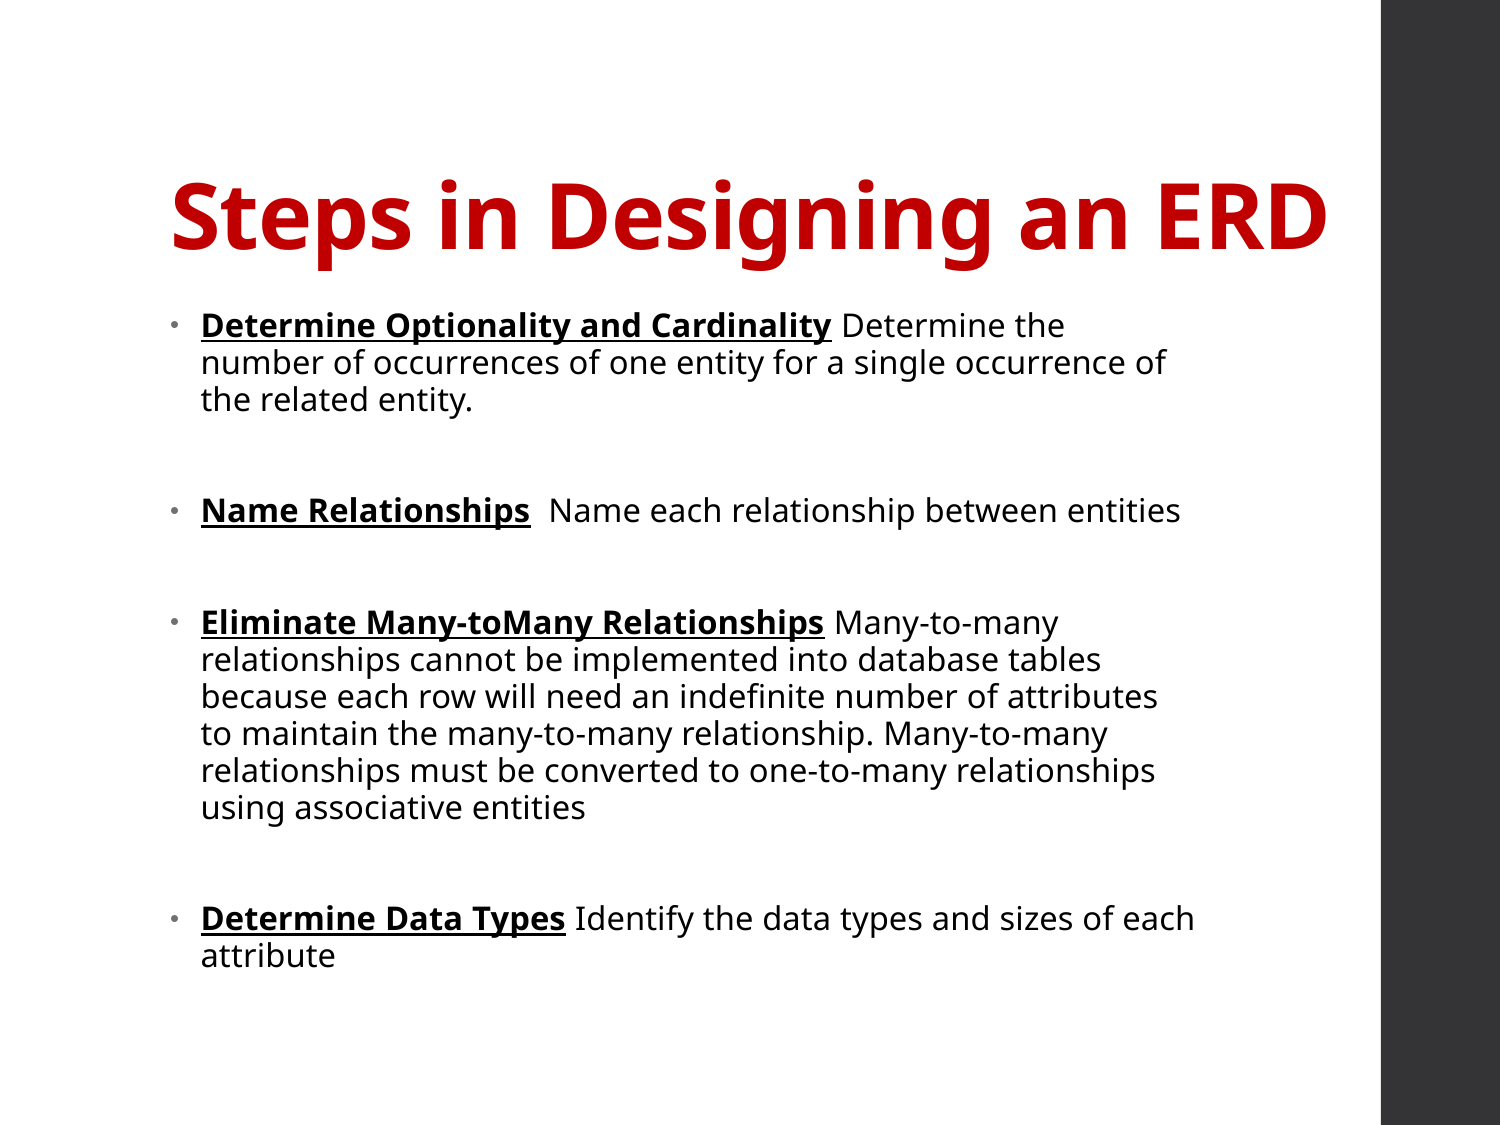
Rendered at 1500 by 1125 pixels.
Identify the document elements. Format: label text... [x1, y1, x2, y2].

list Determine Optionality and Cardinality Determine the number of occurrences of one entity for a single occurrence of the related entity. Name Relationships Name each relationship between entities Eliminate Many-toMany Relationships Many-to-many relationships cannot be implemented into database tables because each row will need an indefinite number of attributes to maintain the many-to-many relationship. Many-to-many relationships must be converted to one-to-many relationships using associative entities Determine Data Types Identify the data types and sizes of each attribute [155, 299, 1213, 1014]
title Steps in Designing an ERD [155, 60, 1348, 278]
